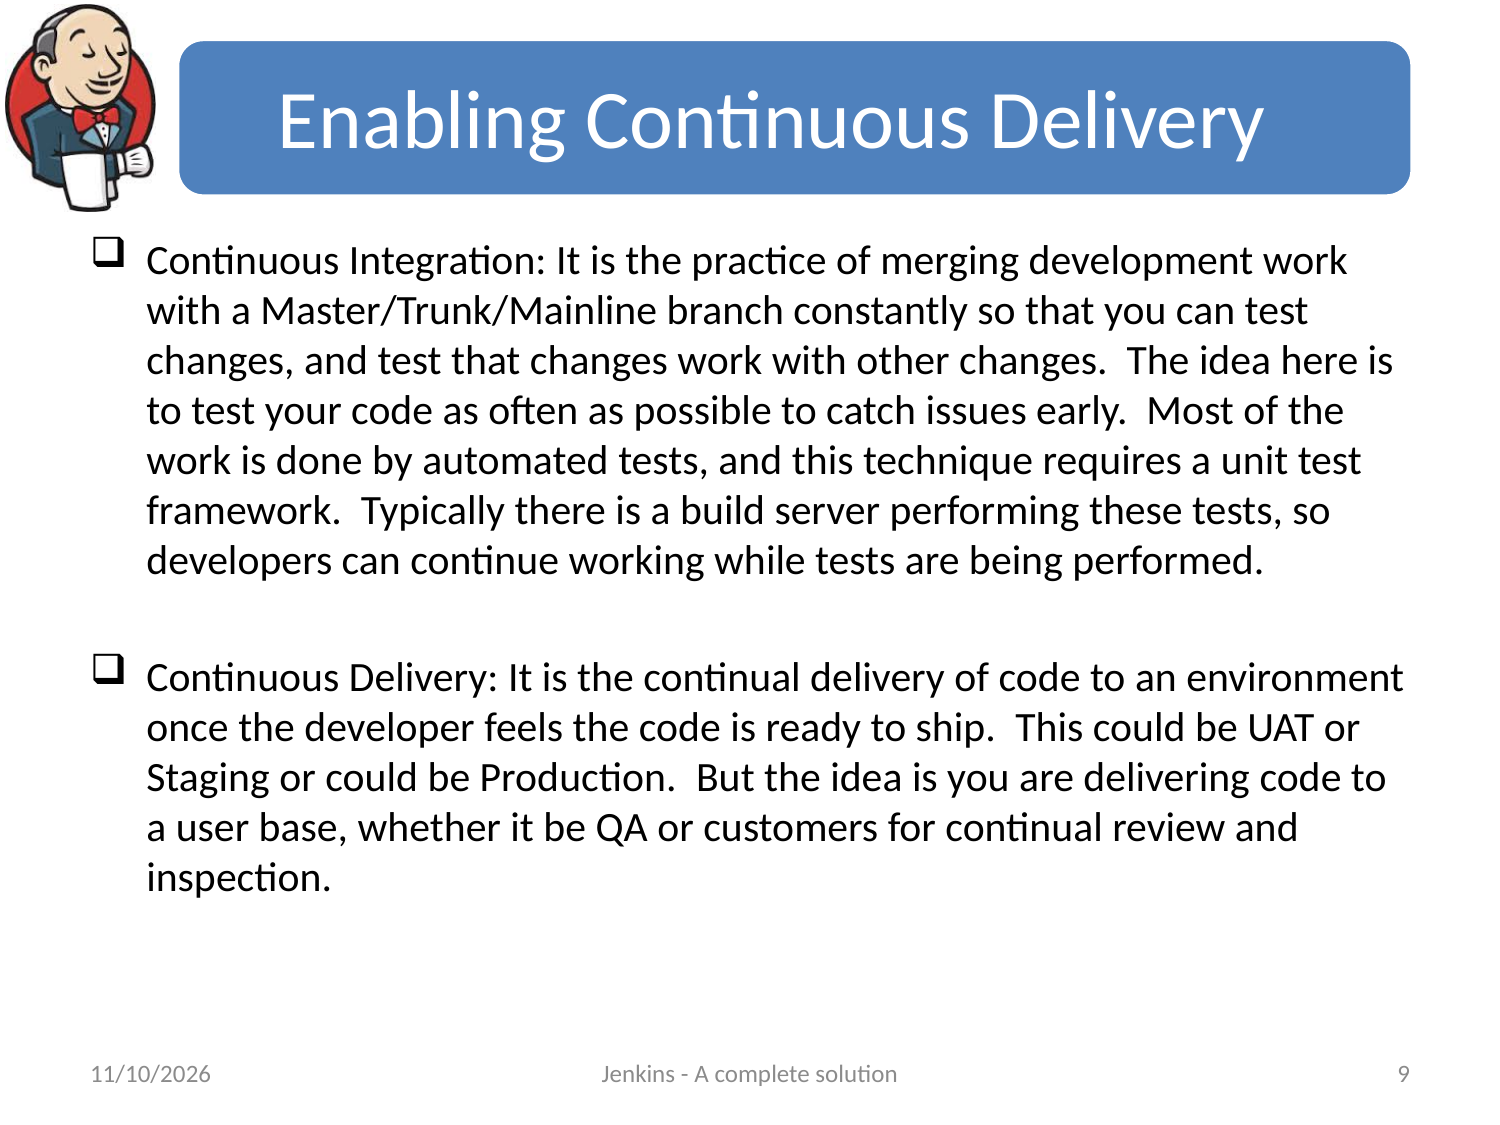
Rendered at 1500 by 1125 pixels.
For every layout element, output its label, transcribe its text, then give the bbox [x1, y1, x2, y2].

list Continuous Integration: It is the practice of merging development work with a Master/Trunk/Mainline branch constantly so that you can test changes, and test that changes work with other changes. The idea here is to test your code as often as possible to catch issues early. Most of the work is done by automated tests, and this technique requires a unit test framework. Typically there is a build server performing these tests, so developers can continue working while tests are being performed. Continuous Delivery: It is the continual delivery of code to an environment once the developer feels the code is ready to ship. This could be UAT or Staging or could be Production. But the idea is you are delivering code to a user base, whether it be QA or customers for continual review and inspection. [75, 224, 1425, 1005]
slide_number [75, 1042, 425, 1103]
picture [5, 4, 156, 212]
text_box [140, 38, 1413, 197]
footer Jenkins - A complete solution [512, 1042, 988, 1103]
slide_number 9 [1074, 1042, 1425, 1103]
